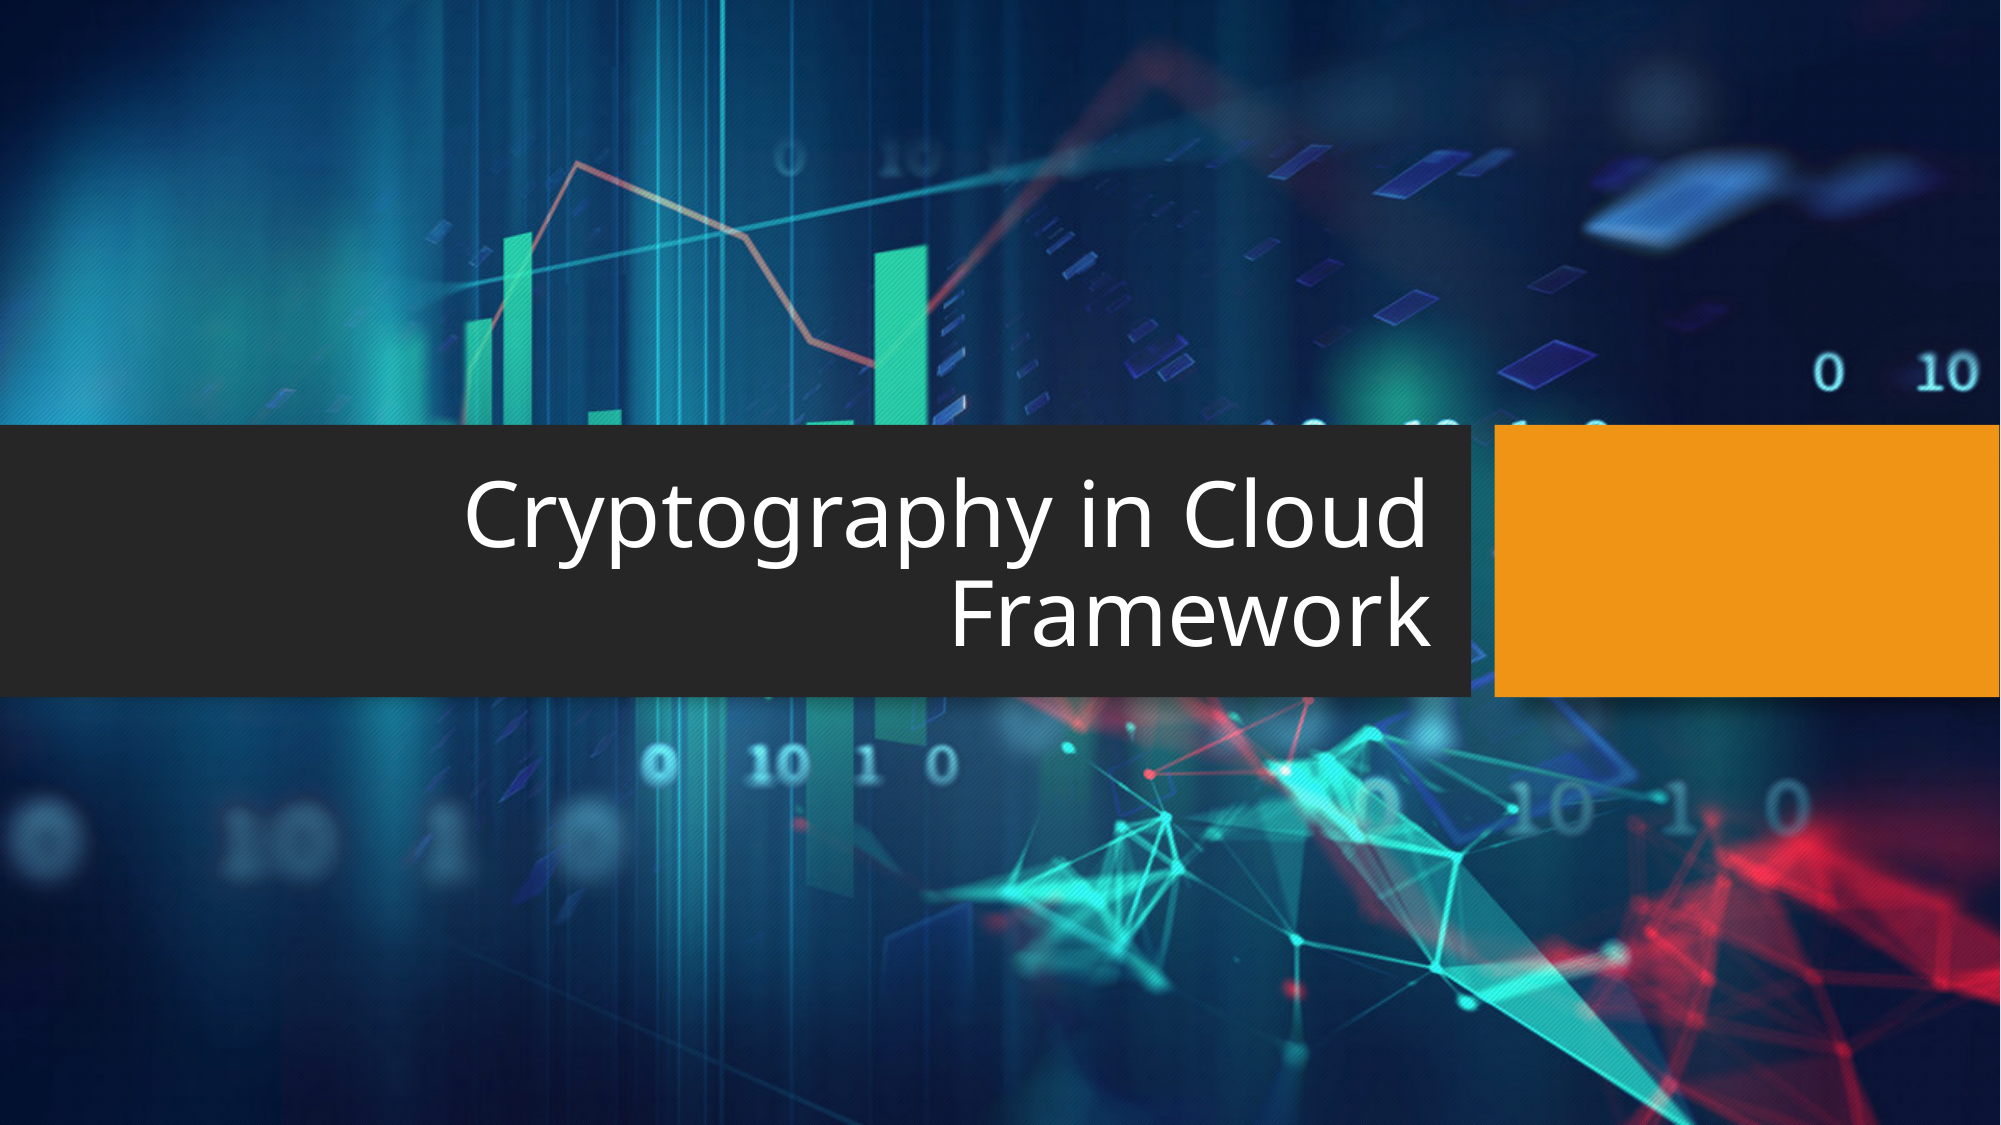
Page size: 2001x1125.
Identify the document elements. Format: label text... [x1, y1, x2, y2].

picture [0, 0, 2001, 1125]
title Cryptography in Cloud Framework [57, 448, 1448, 674]
